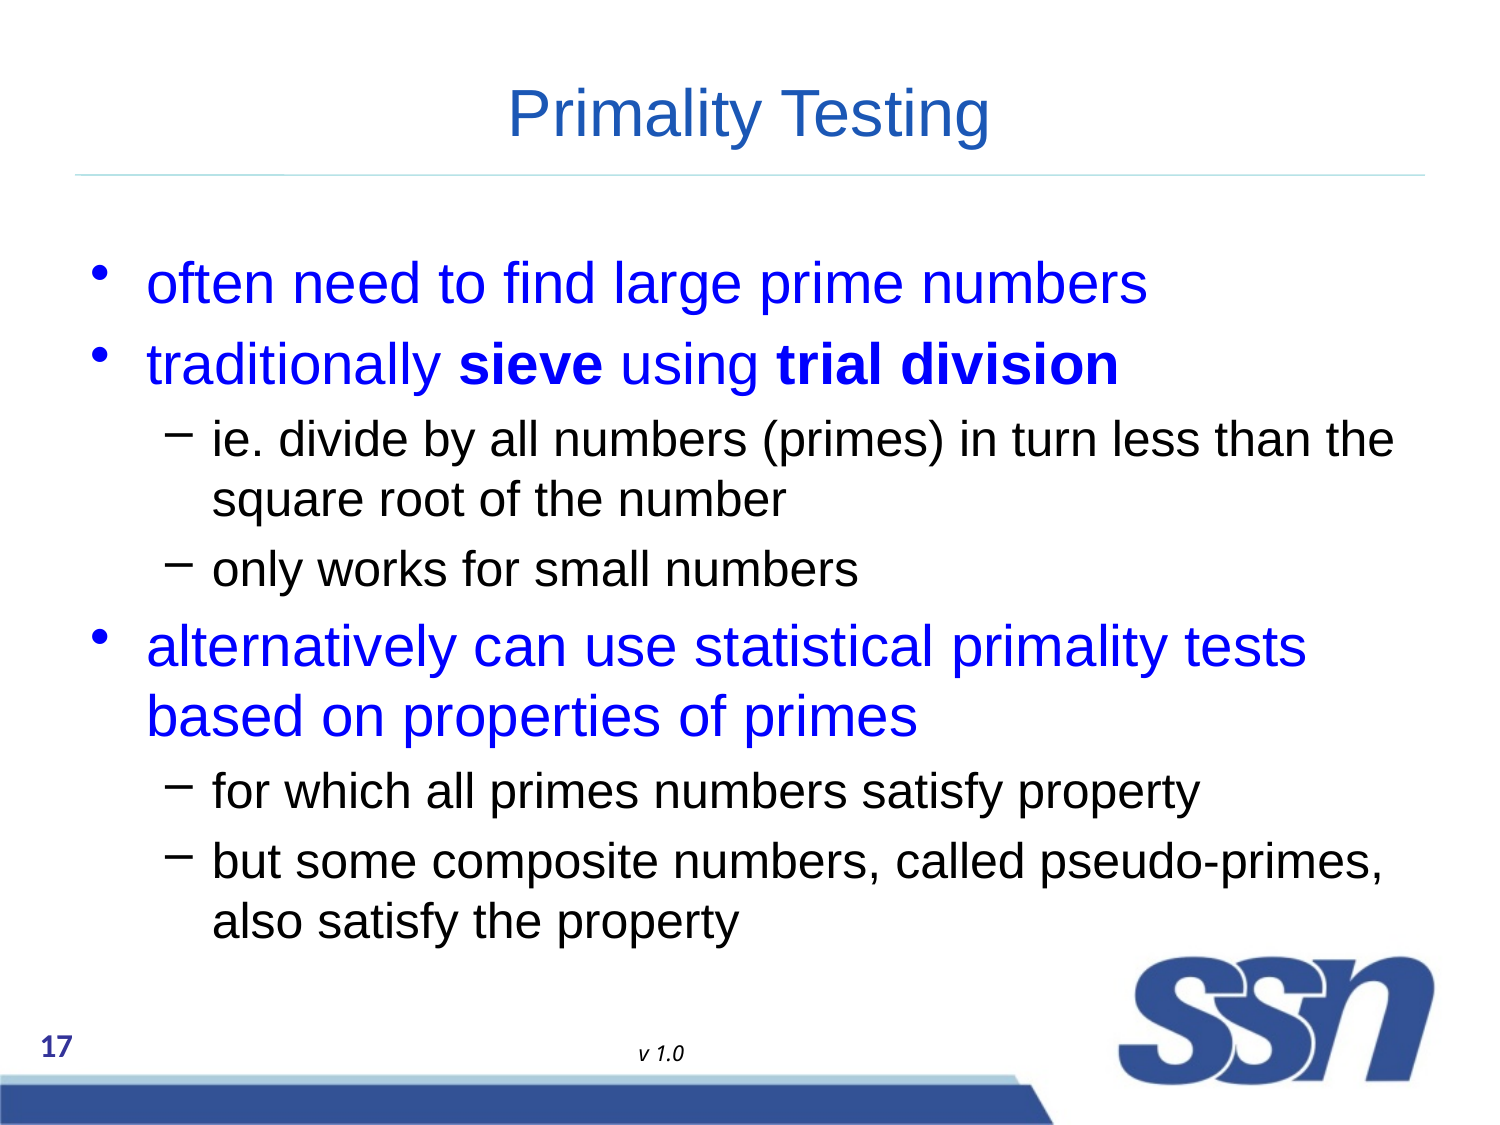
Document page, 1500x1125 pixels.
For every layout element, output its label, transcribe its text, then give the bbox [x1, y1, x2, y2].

list often need to find large prime numbers traditionally sieve using trial division ie. divide by all numbers (primes) in turn less than the square root of the number only works for small numbers alternatively can use statistical primality tests based on properties of primes for which all primes numbers satisfy property but some composite numbers, called pseudo-primes, also satisfy the property [75, 237, 1425, 1005]
title Primality Testing [75, 45, 1425, 175]
picture [0, 913, 1500, 1125]
